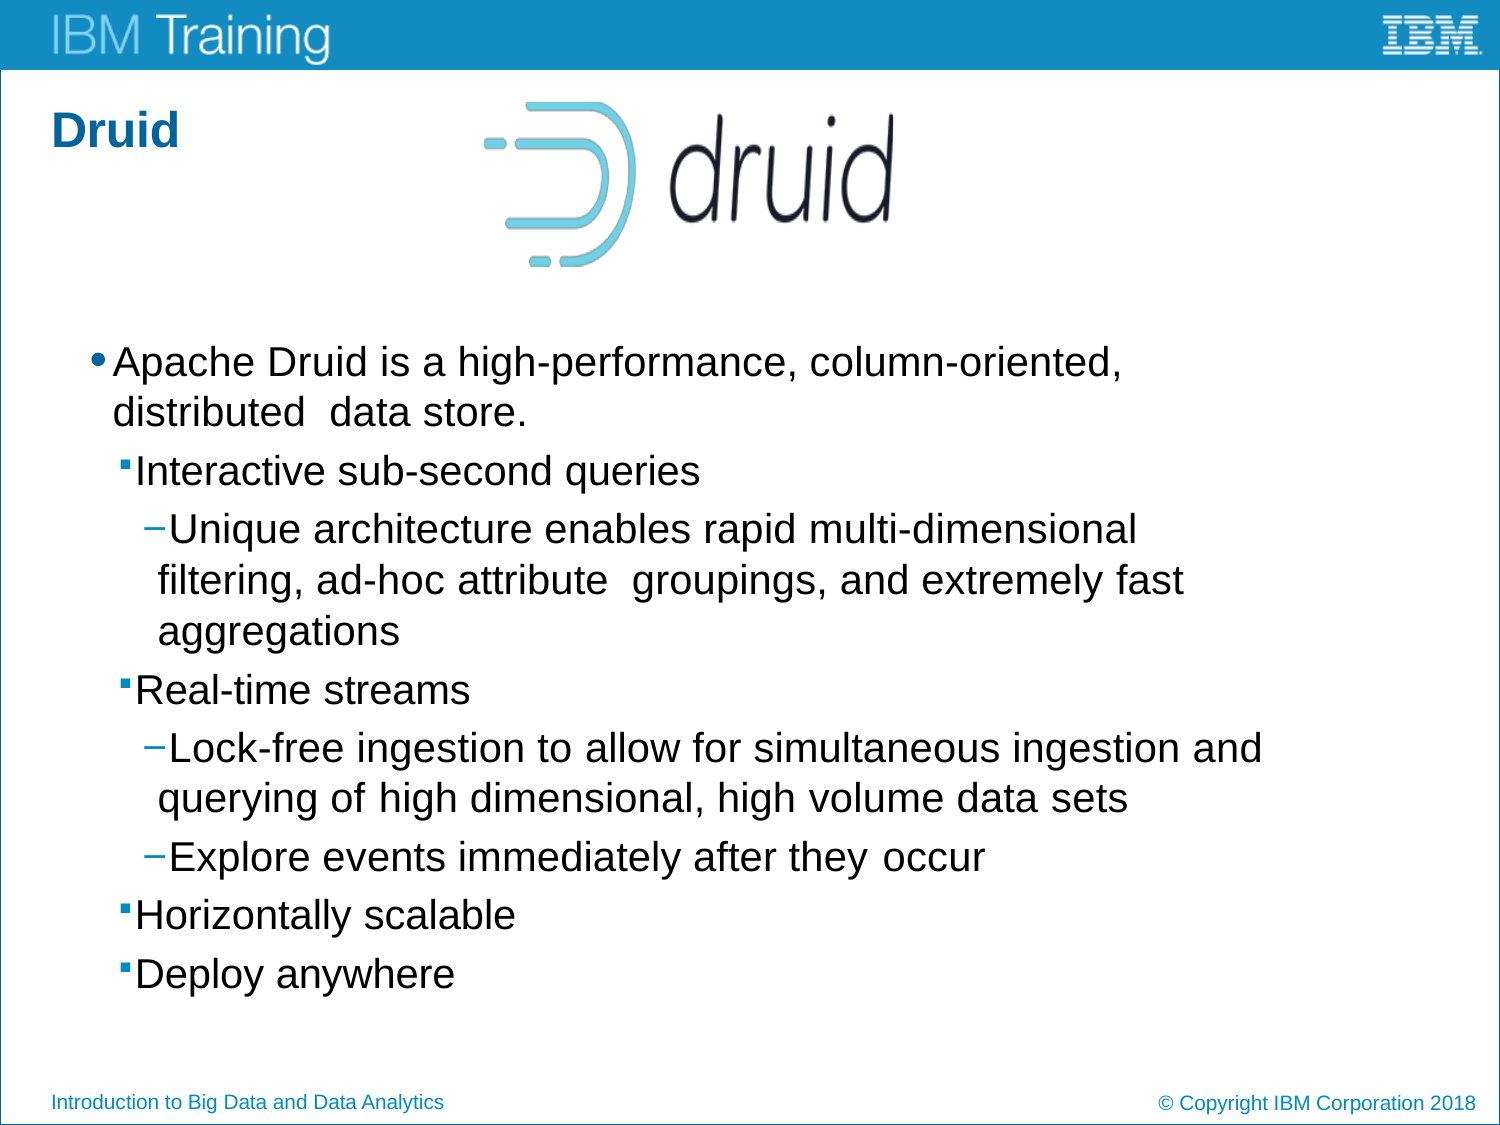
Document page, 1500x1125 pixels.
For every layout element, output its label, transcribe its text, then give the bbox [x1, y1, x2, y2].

title Druid [36, 75, 1485, 180]
list Apache Druid is a high-performance, column-oriented, distributed data store. Interactive sub-second queries Unique architecture enables rapid multi-dimensional filtering, ad-hoc attribute groupings, and extremely fast aggregations Real-time streams Lock-free ingestion to allow for simultaneous ingestion and querying of high dimensional, high volume data sets Explore events immediately after they occur Horizontally scalable Deploy anywhere [0, 326, 1447, 992]
picture [0, 0, 1500, 70]
picture [1167, 1096, 1173, 1109]
picture [1158, 1095, 1166, 1109]
text_box [484, 102, 894, 267]
